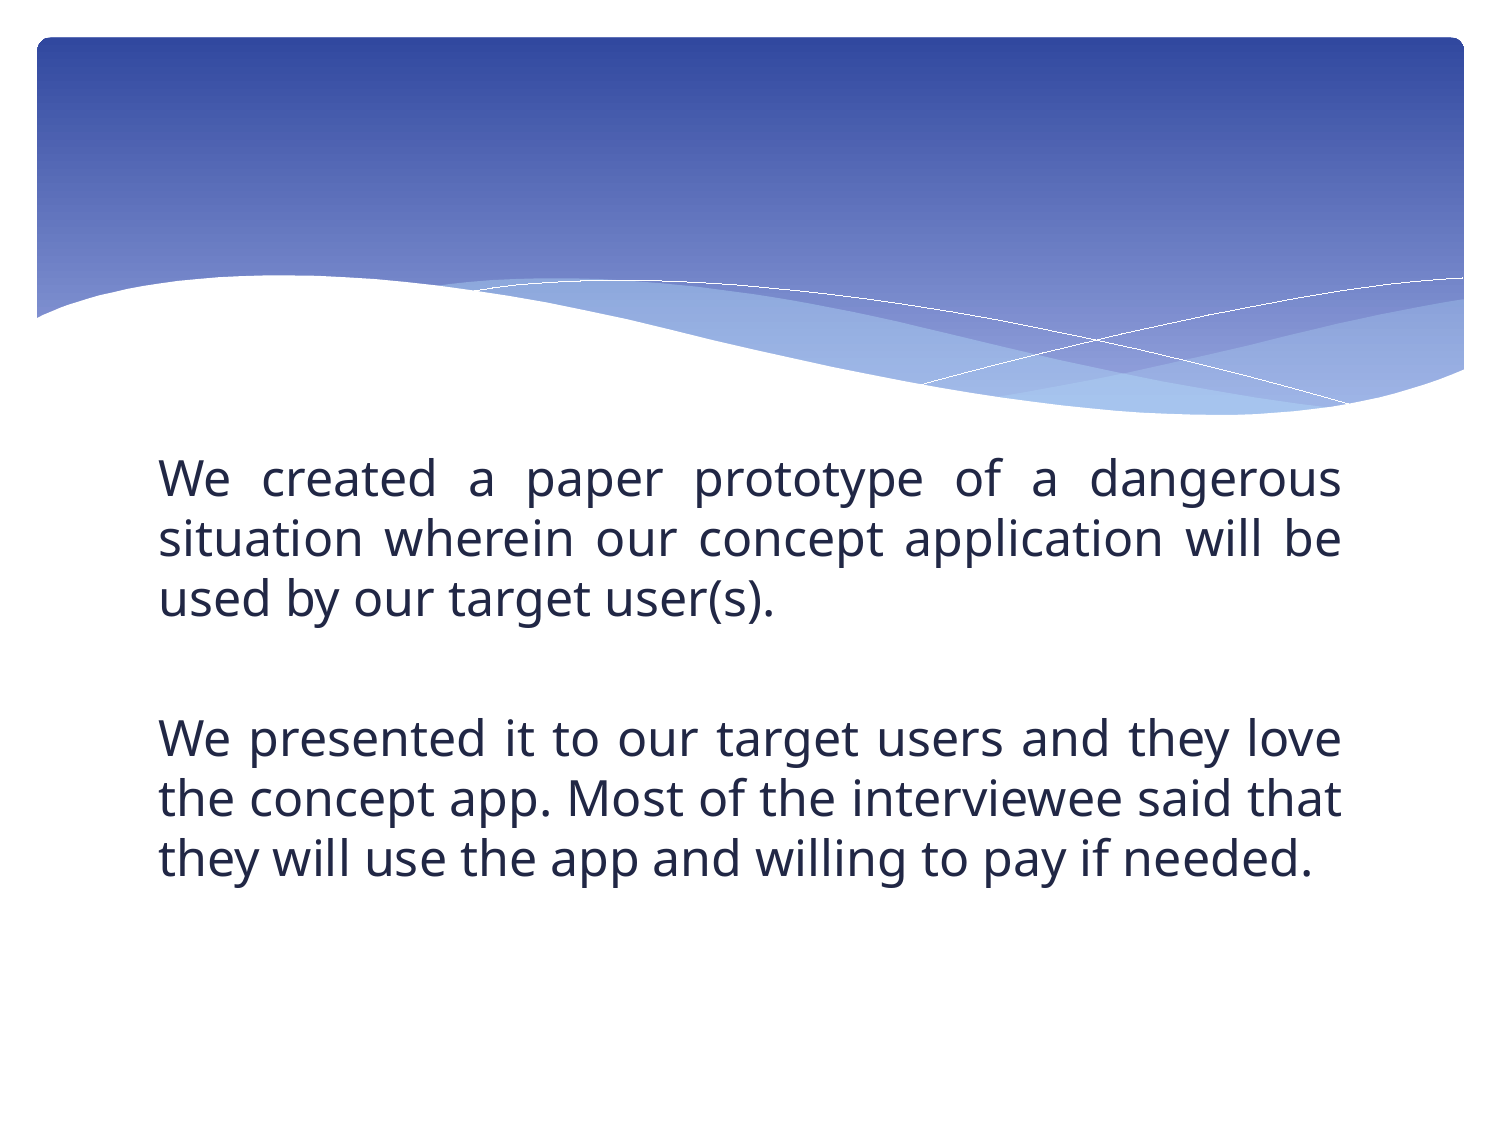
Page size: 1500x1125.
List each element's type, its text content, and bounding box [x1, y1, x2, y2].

list We created a paper prototype of a dangerous situation wherein our concept application will be used by our target user(s). We presented it to our target users and they love the concept app. Most of the interviewee said that they will use the app and willing to pay if needed. [143, 438, 1359, 1005]
